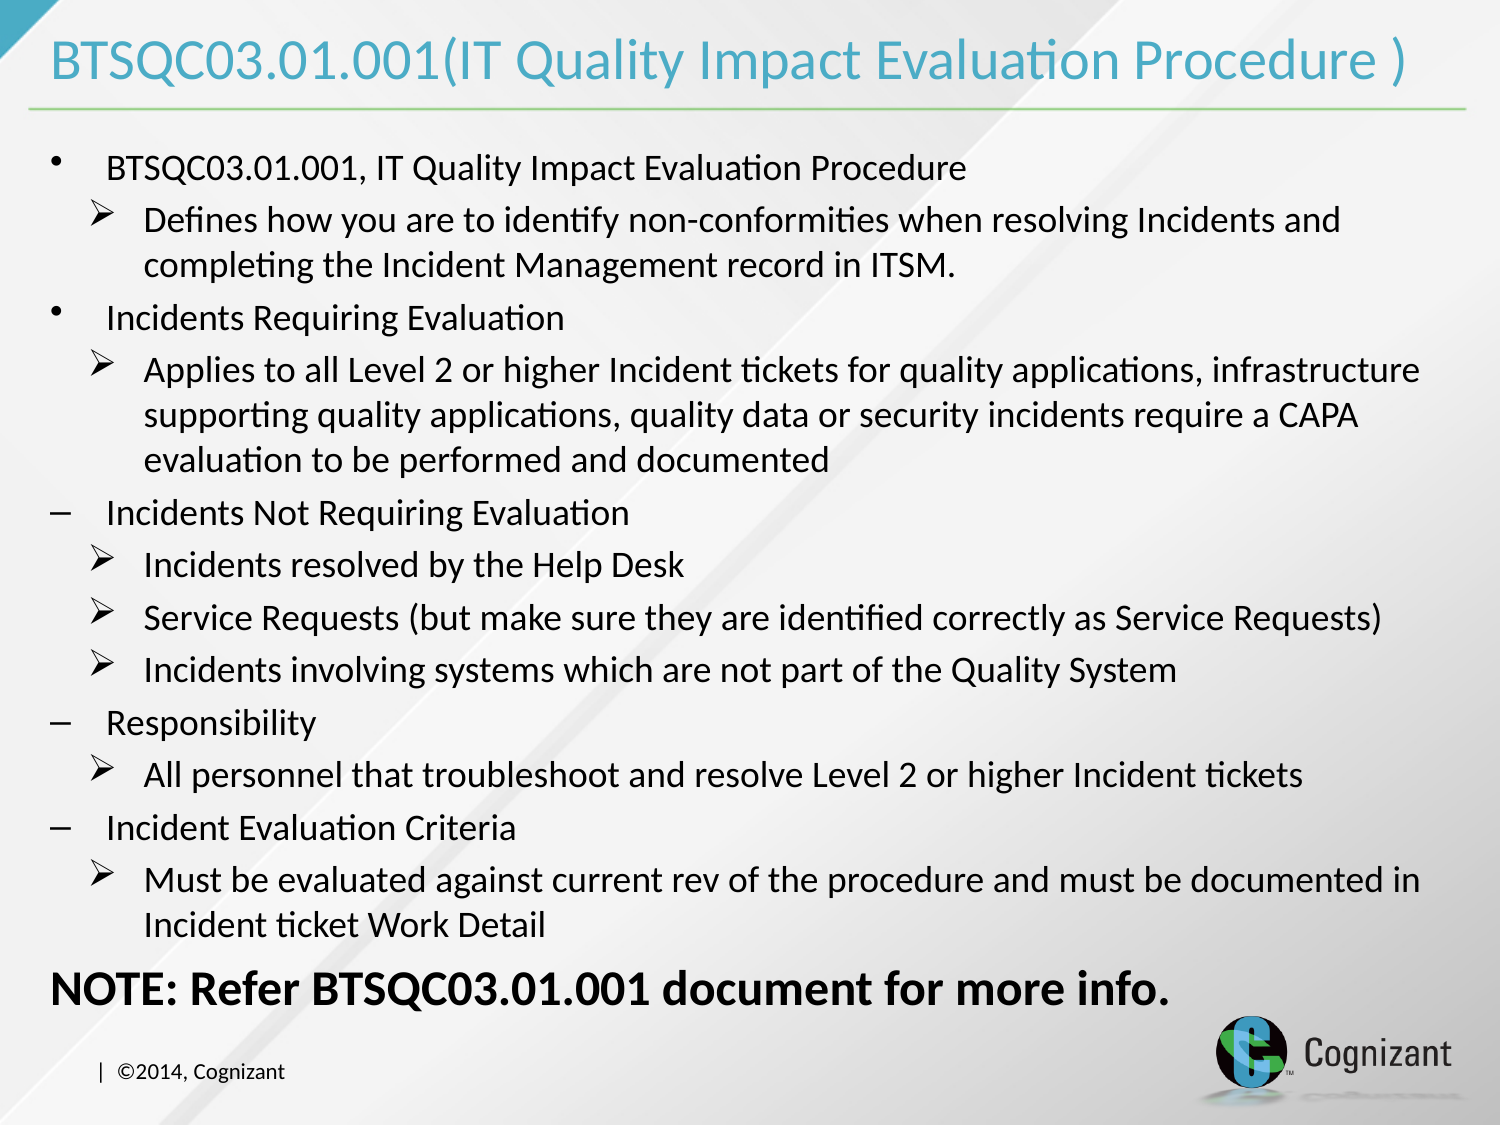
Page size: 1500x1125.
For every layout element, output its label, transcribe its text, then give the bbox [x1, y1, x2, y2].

title BTSQC03.01.001(IT Quality Impact Evaluation Procedure ) [35, 3, 1461, 110]
picture [0, 0, 1500, 1125]
list BTSQC03.01.001, IT Quality Impact Evaluation Procedure Defines how you are to identify non-conformities when resolving Incidents and completing the Incident Management record in ITSM. Incidents Requiring Evaluation Applies to all Level 2 or higher Incident tickets for quality applications, infrastructure supporting quality applications, quality data or security incidents require a CAPA evaluation to be performed and documented Incidents Not Requiring Evaluation Incidents resolved by the Help Desk Service Requests (but make sure they are identified correctly as Service Requests) Incidents involving systems which are not part of the Quality System Responsibility All personnel that troubleshoot and resolve Level 2 or higher Incident tickets Incident Evaluation Criteria Must be evaluated against current rev of the procedure and must be documented in Incident ticket Work Detail NOTE: Refer BTSQC03.01.001 document for more info. [35, 135, 1461, 1007]
